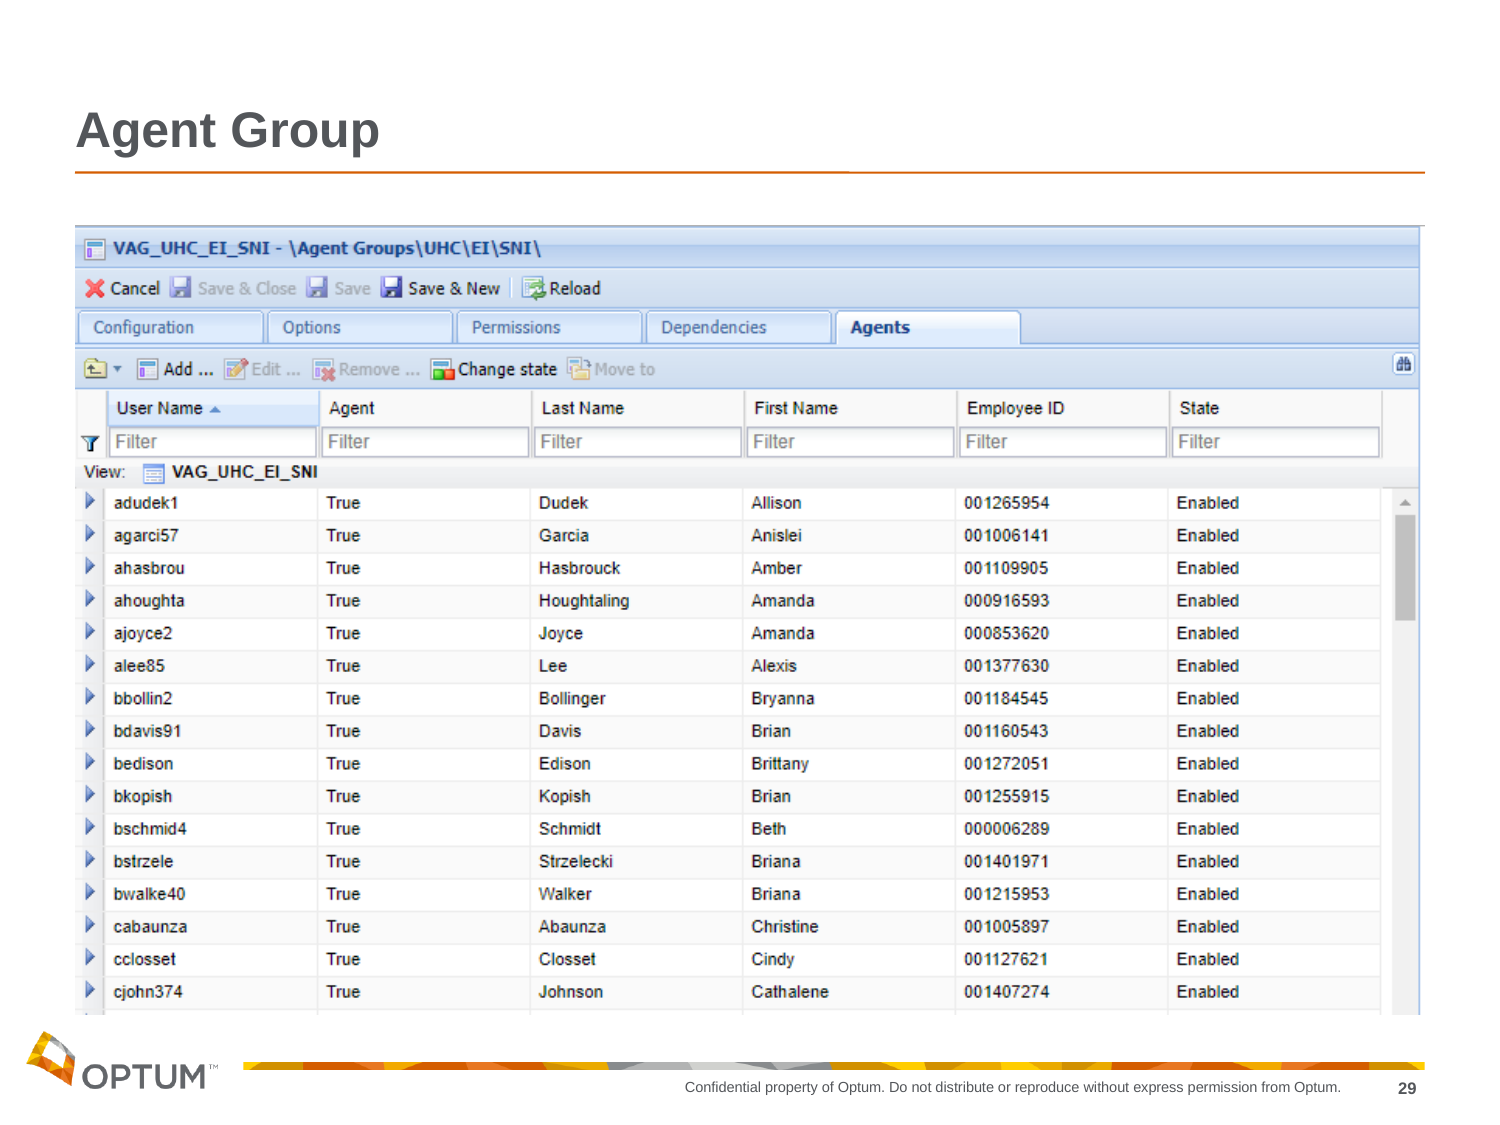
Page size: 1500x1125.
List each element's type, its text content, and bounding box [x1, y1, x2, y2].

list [74, 224, 1426, 1016]
title Agent Group [75, 31, 1425, 158]
picture [243, 1062, 1425, 1070]
picture [24, 1029, 220, 1091]
